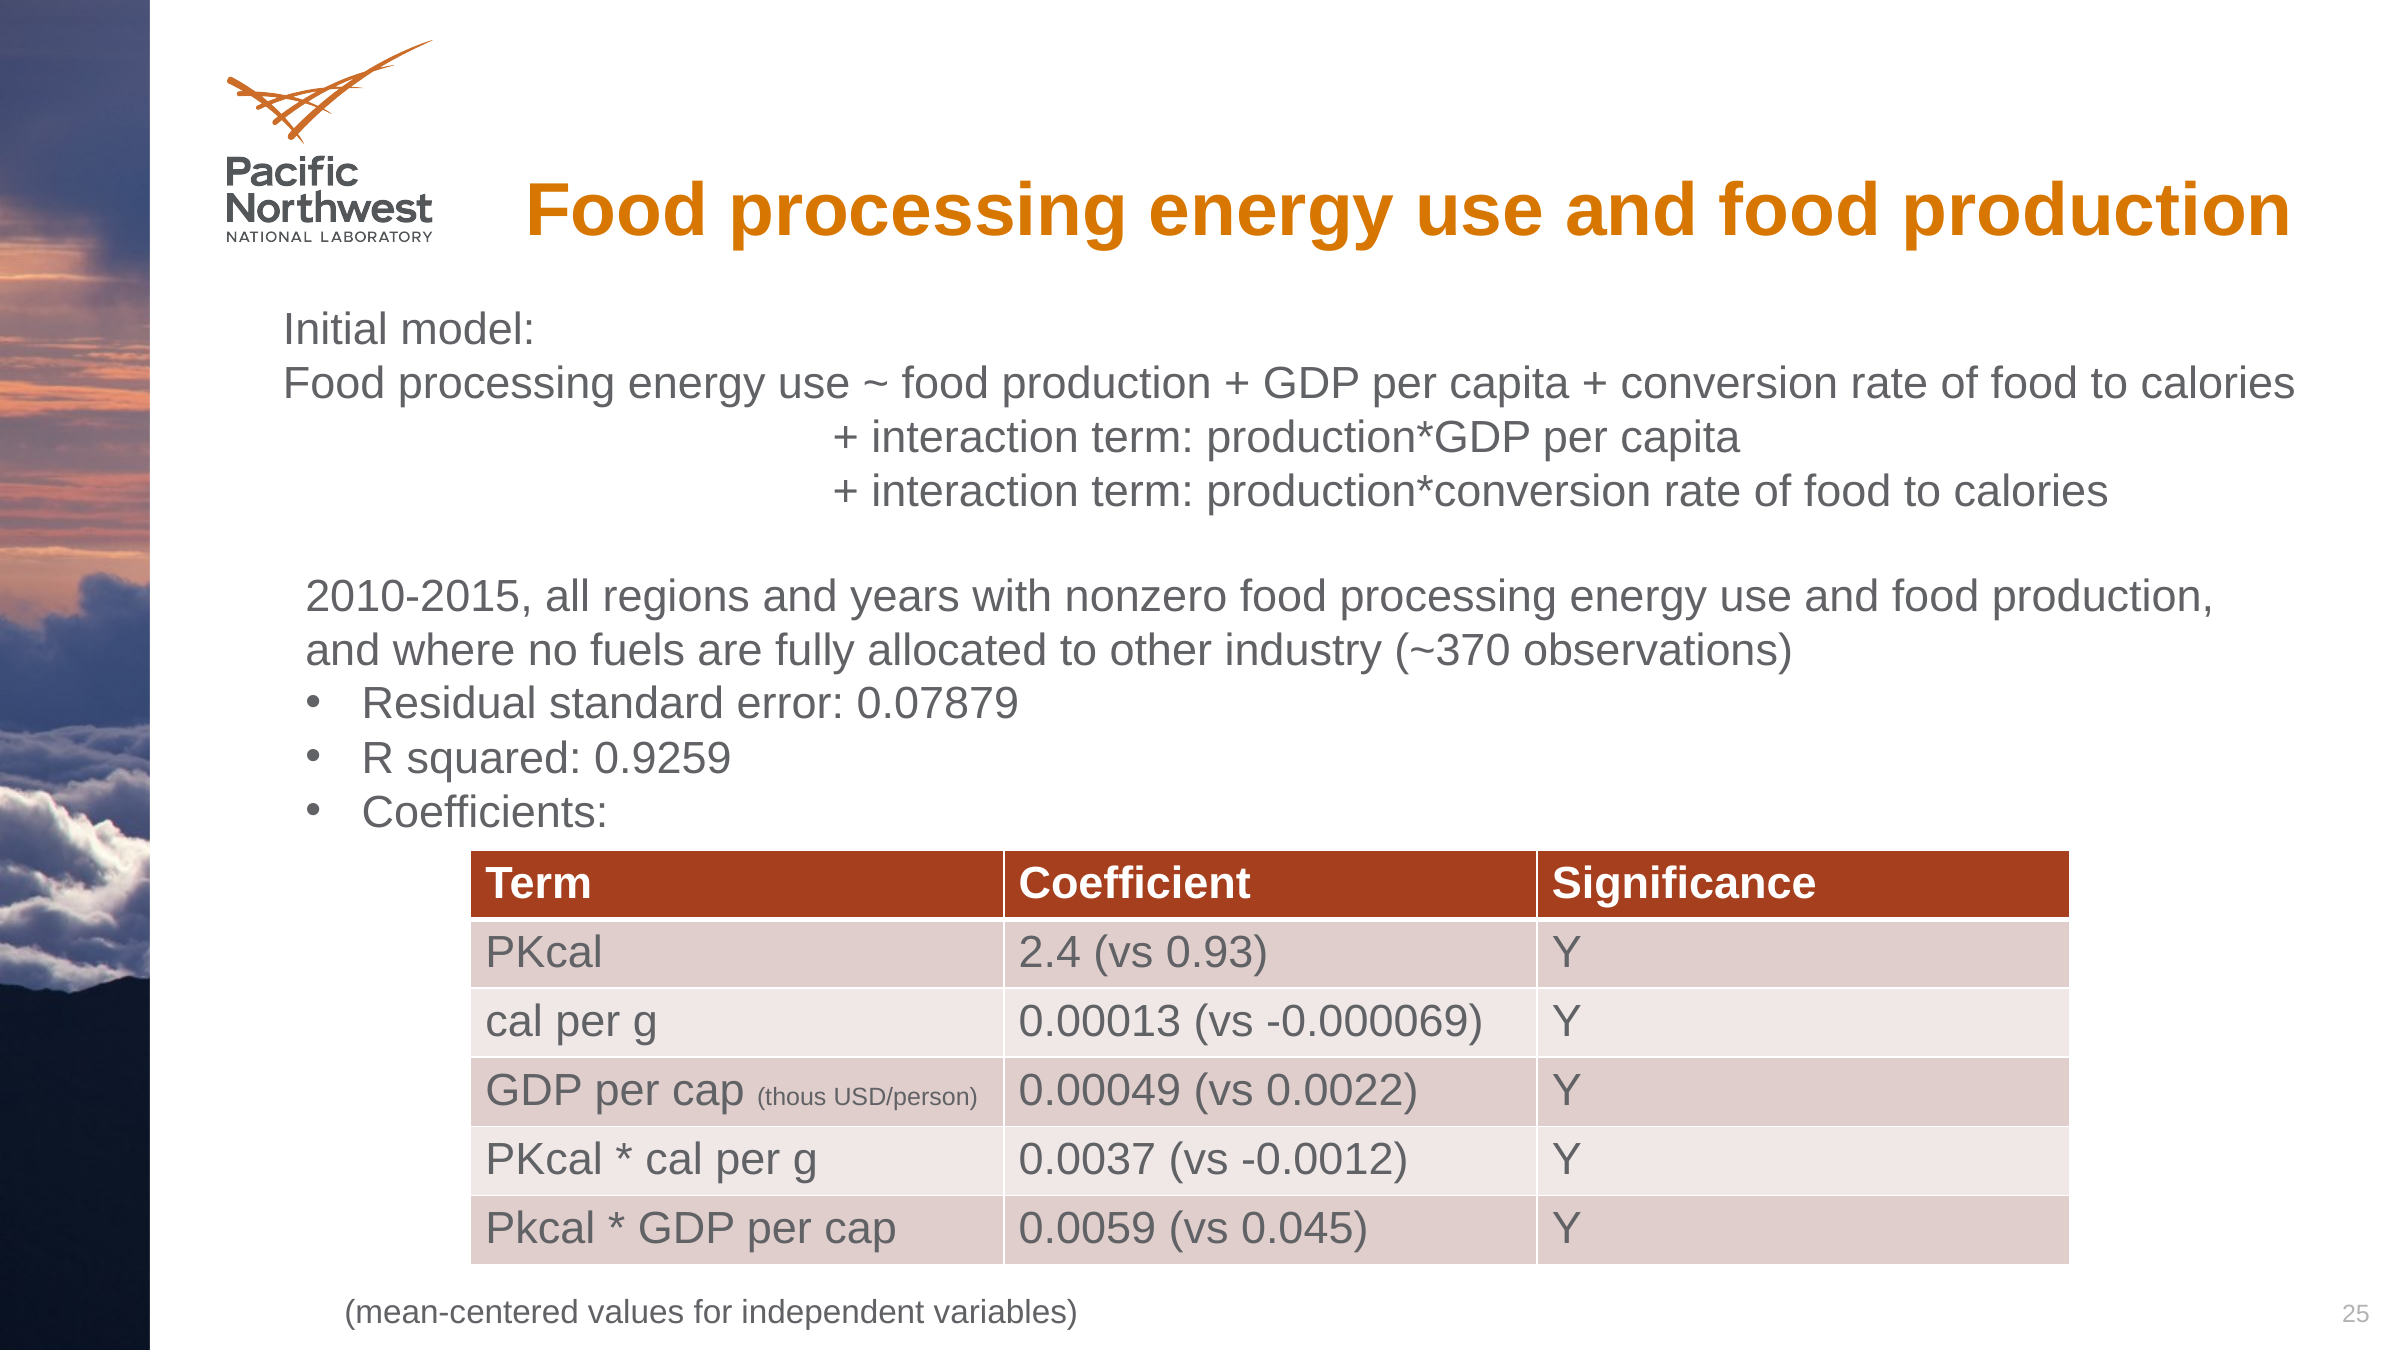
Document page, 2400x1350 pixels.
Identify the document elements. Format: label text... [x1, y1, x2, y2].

picture [225, 38, 435, 244]
table_cell Y [1538, 1127, 2069, 1195]
text_box Initial model: Food processing energy use ~ food production + GDP per capita + conversion rate of food to calories + interaction term: production*GDP per capita + interaction term: production*conversion rate of food to calories [268, 292, 2325, 524]
table_cell Y [1538, 922, 2069, 987]
text_box 2010-2015, all regions and years with nonzero food processing energy use and food production, and where no fuels are fully allocated to other industry (~370 observations) Residual standard error: 0.07879 R squared: 0.9259 Coefficients: [290, 558, 2250, 952]
table_cell Y [1538, 1196, 2069, 1264]
table_header Coefficient [1005, 851, 1536, 917]
table_cell PKcal * cal per g [471, 1127, 1003, 1195]
table_cell 0.0059 (vs 0.045) [1005, 1196, 1536, 1264]
picture [0, 0, 149, 1350]
slide_number 25 [2295, 1275, 2370, 1350]
table_cell Y [1538, 989, 2069, 1056]
table_header Term [471, 851, 1003, 917]
table_cell 0.0037 (vs -0.0012) [1005, 1127, 1536, 1195]
table_cell 0.00013 (vs -0.000069) [1005, 989, 1536, 1056]
table_cell Y [1538, 1058, 2069, 1126]
title Food processing energy use and food production [525, 44, 2325, 260]
table_cell Pkcal * GDP per cap [471, 1196, 1003, 1264]
table_cell GDP per cap (thous USD/person) [471, 1058, 1003, 1126]
table_header Significance [1538, 851, 2069, 917]
table_cell 2.4 (vs 0.93) [1005, 922, 1536, 987]
table_cell cal per g [471, 989, 1003, 1056]
table_cell 0.00049 (vs 0.0022) [1005, 1058, 1536, 1126]
text_box (mean-centered values for independent variables) [329, 1282, 1169, 1338]
table_cell PKcal [471, 922, 1003, 987]
